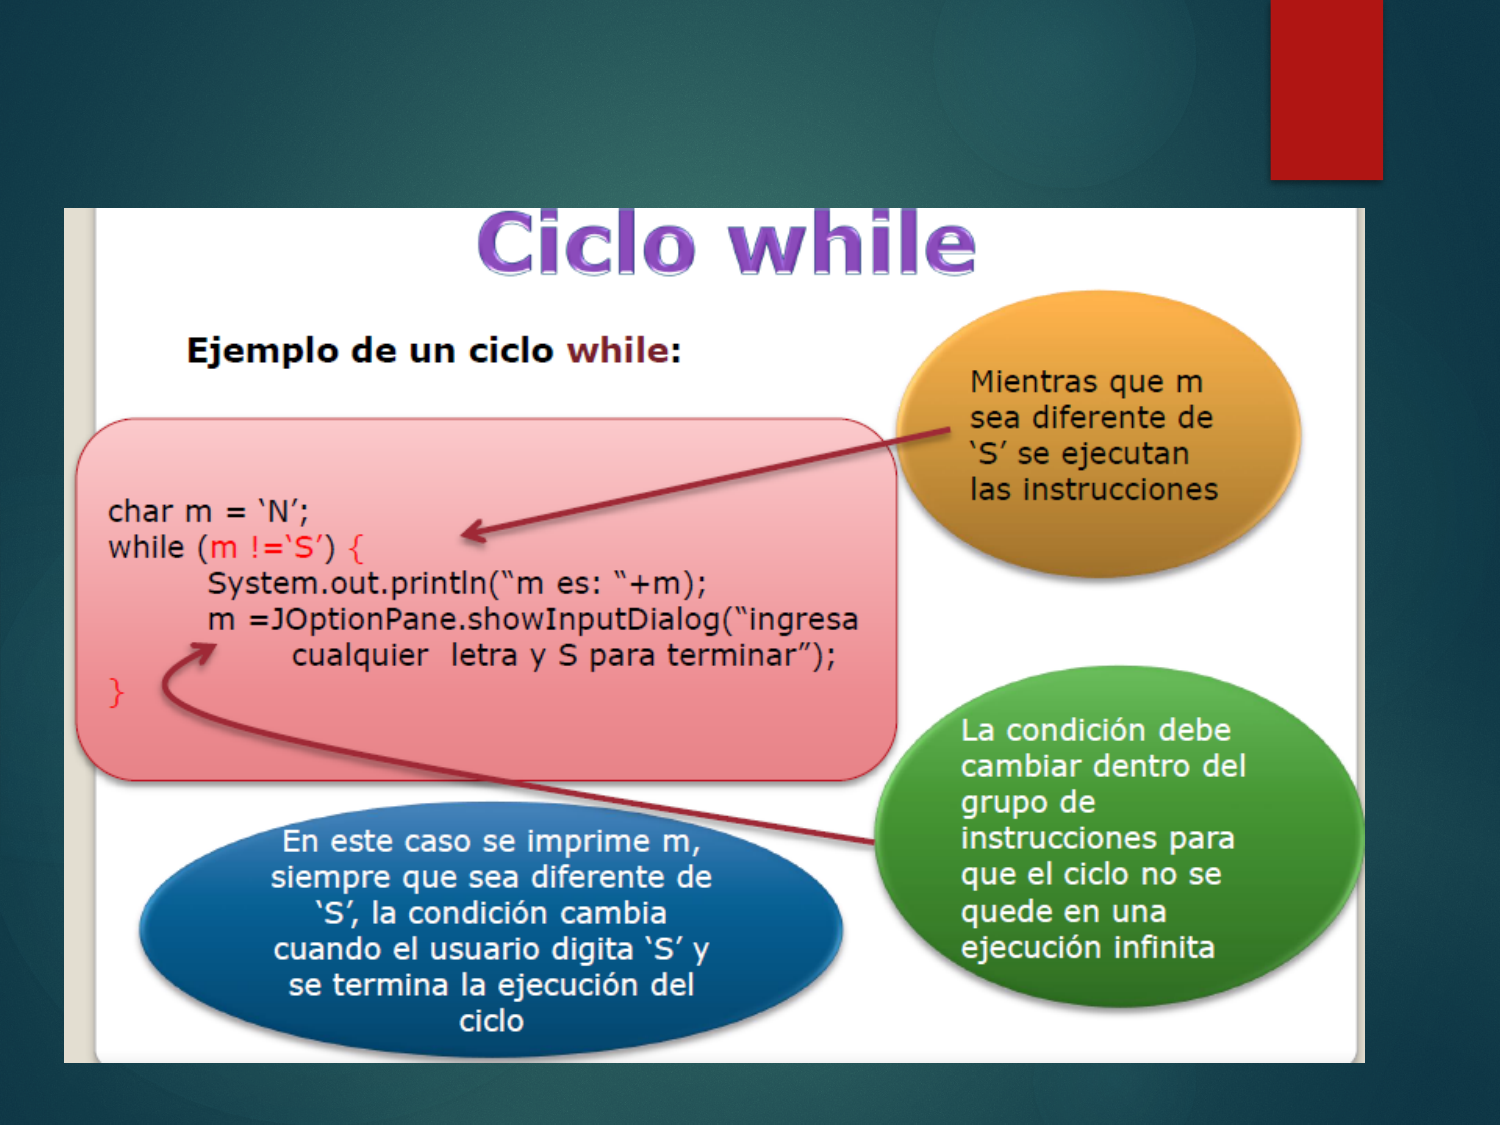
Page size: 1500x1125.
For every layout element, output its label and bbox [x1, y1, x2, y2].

picture [64, 207, 1366, 1064]
